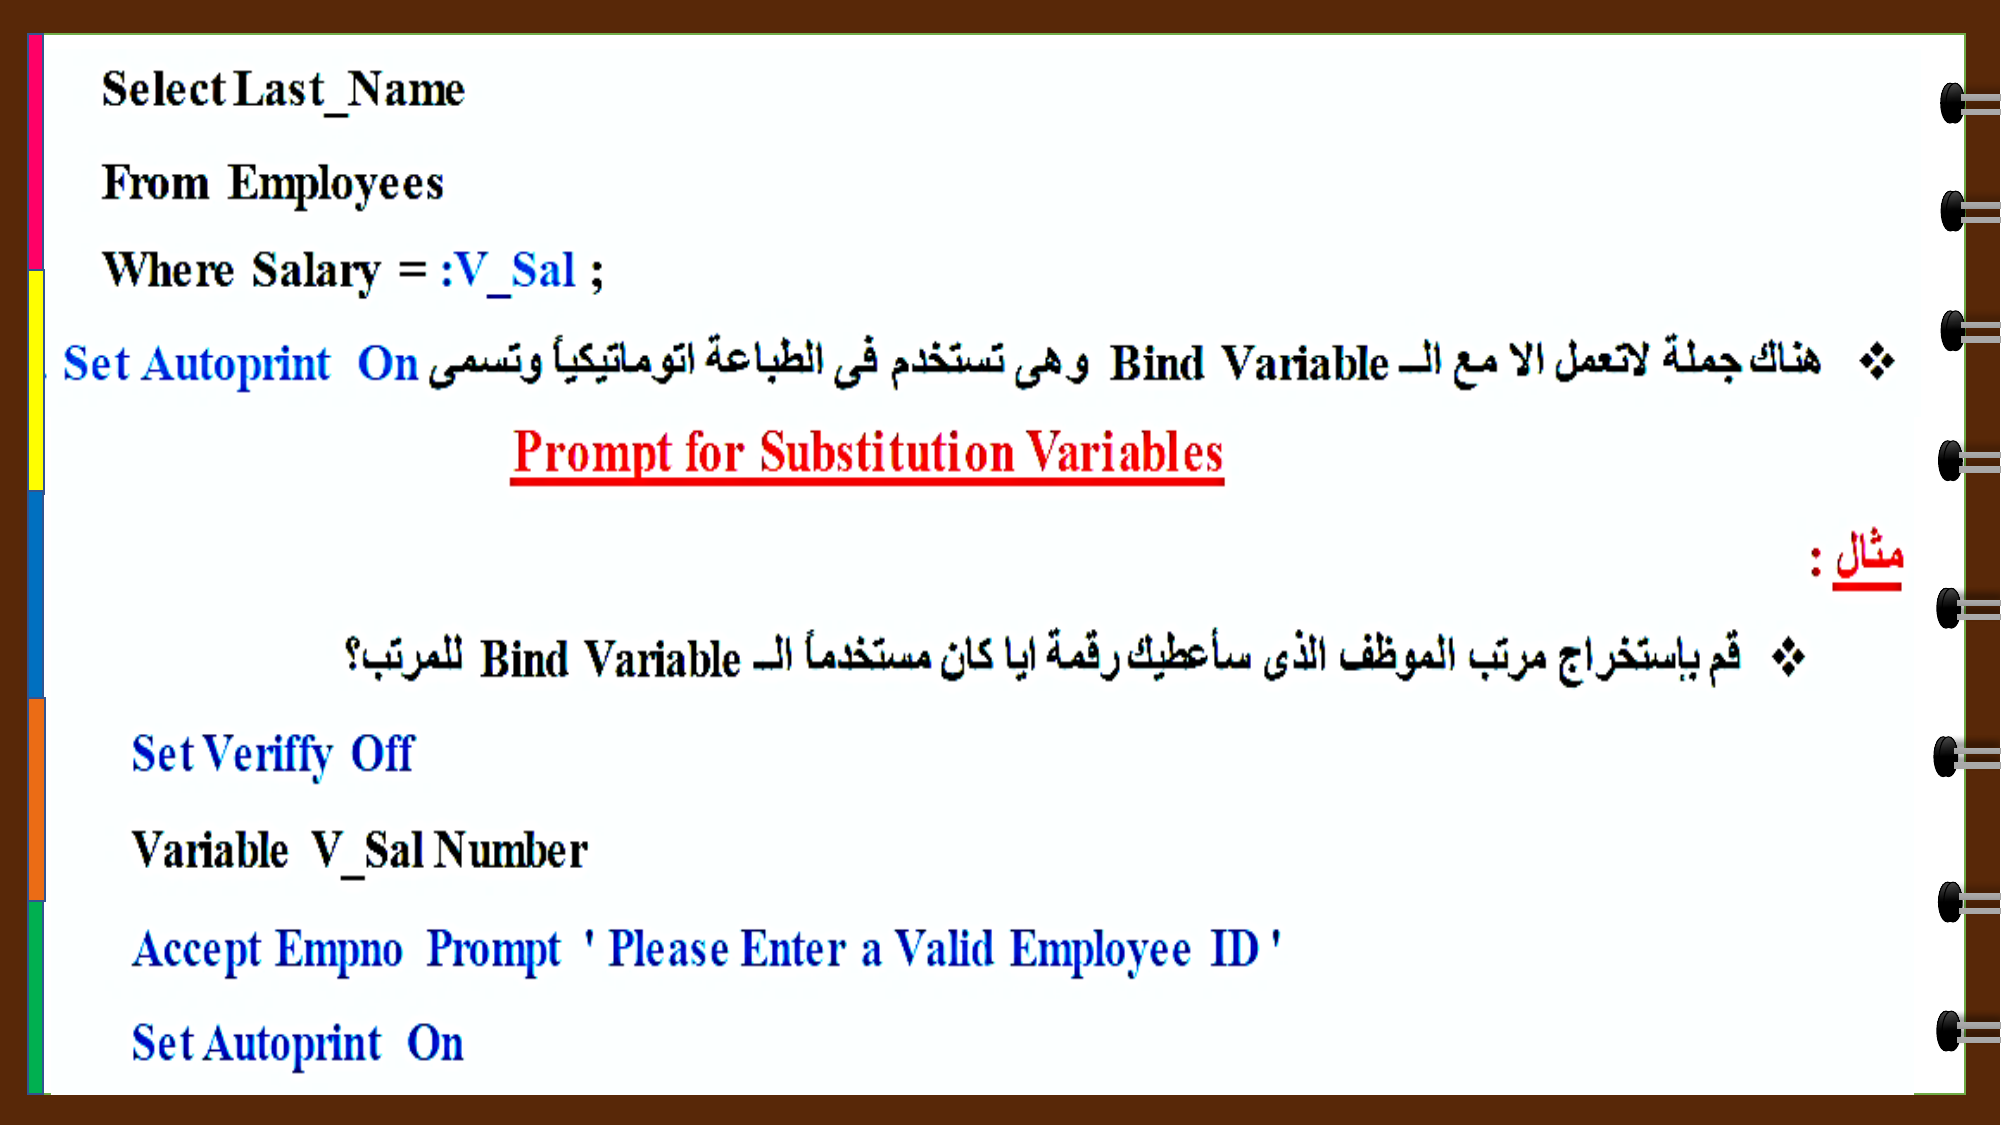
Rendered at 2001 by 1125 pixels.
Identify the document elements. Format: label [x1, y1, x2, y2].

text_box [1940, 82, 1952, 124]
picture [45, 49, 1921, 1095]
text_box [27, 490, 44, 697]
text_box [1961, 336, 2000, 343]
text_box [1958, 893, 2000, 897]
text_box [1938, 440, 1950, 482]
text_box [1945, 190, 1964, 232]
text_box [27, 33, 44, 269]
text_box [1961, 322, 2000, 326]
text_box [1937, 881, 1950, 923]
text_box [1961, 202, 2000, 206]
text_box [1960, 94, 2000, 98]
text_box [1954, 762, 2000, 769]
text_box [1961, 217, 2000, 223]
text_box [1960, 109, 2000, 115]
text_box [1958, 466, 2000, 473]
text_box [1933, 736, 1945, 778]
text_box [1940, 190, 1953, 232]
text_box [1936, 587, 1949, 629]
text_box [1956, 614, 2000, 620]
text_box [27, 902, 44, 1095]
text_box [1956, 1022, 2000, 1026]
text_box [1956, 1037, 2000, 1043]
text_box [1938, 736, 1956, 778]
text_box [1958, 908, 2000, 914]
text_box [1936, 1010, 1948, 1052]
text_box [27, 697, 46, 902]
text_box [0, 0, 2000, 1125]
text_box [1943, 440, 1961, 482]
text_box [44, 33, 1966, 1095]
text_box [1941, 587, 1959, 629]
text_box [1945, 310, 1964, 352]
text_box [27, 269, 45, 495]
text_box [1943, 881, 1961, 923]
text_box [1945, 82, 1963, 124]
text_box [1941, 1010, 1959, 1052]
text_box [1940, 310, 1953, 352]
